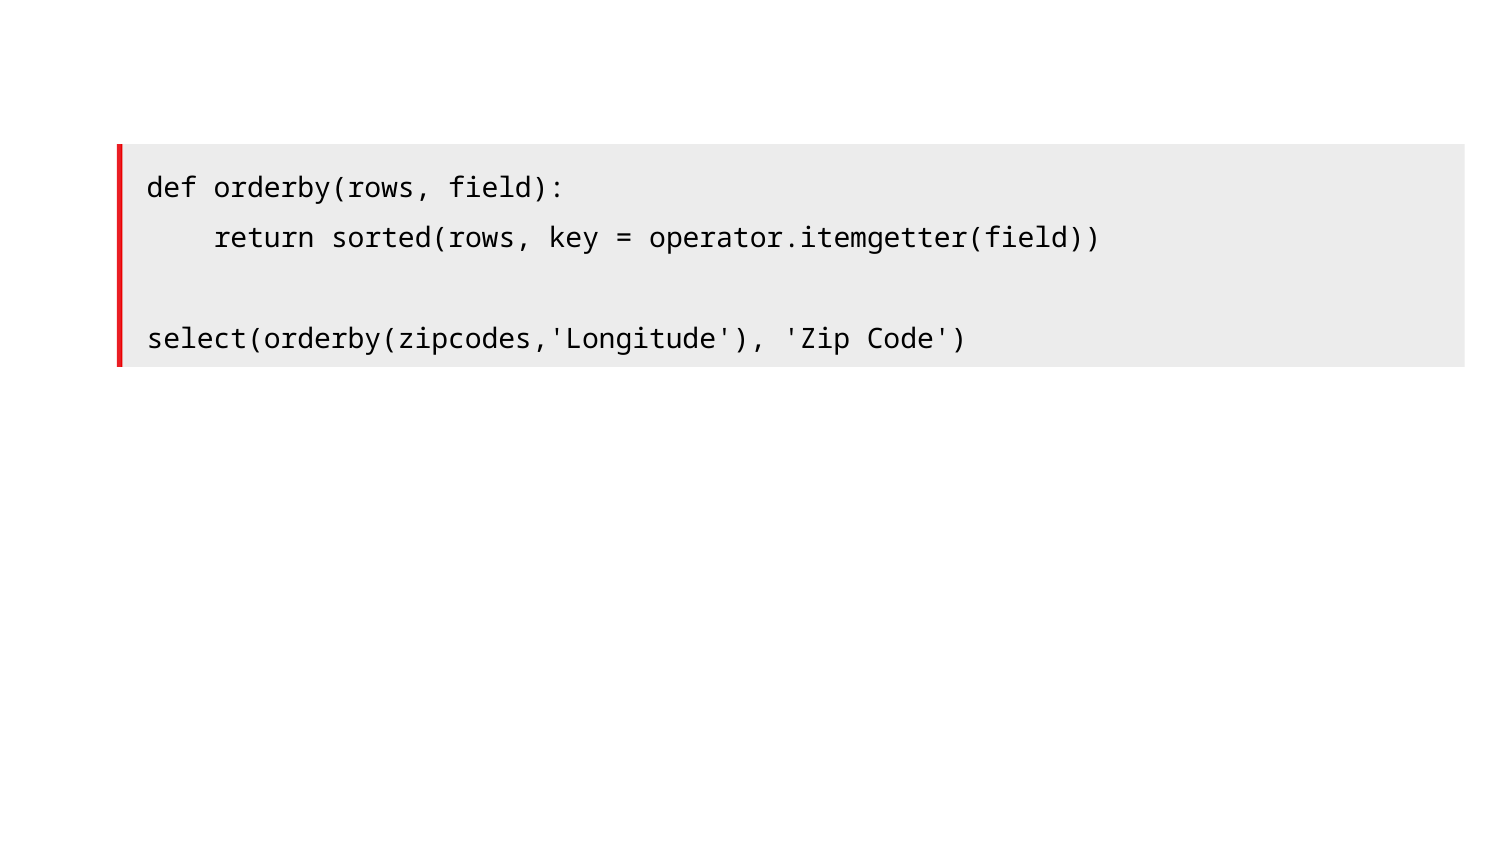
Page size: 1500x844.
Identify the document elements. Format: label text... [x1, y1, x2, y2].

list def orderby(rows, field): return sorted(rows, key = operator.itemgetter(field)) select(orderby(zipcodes,'Longitude'), 'Zip Code') [116, 144, 1465, 367]
